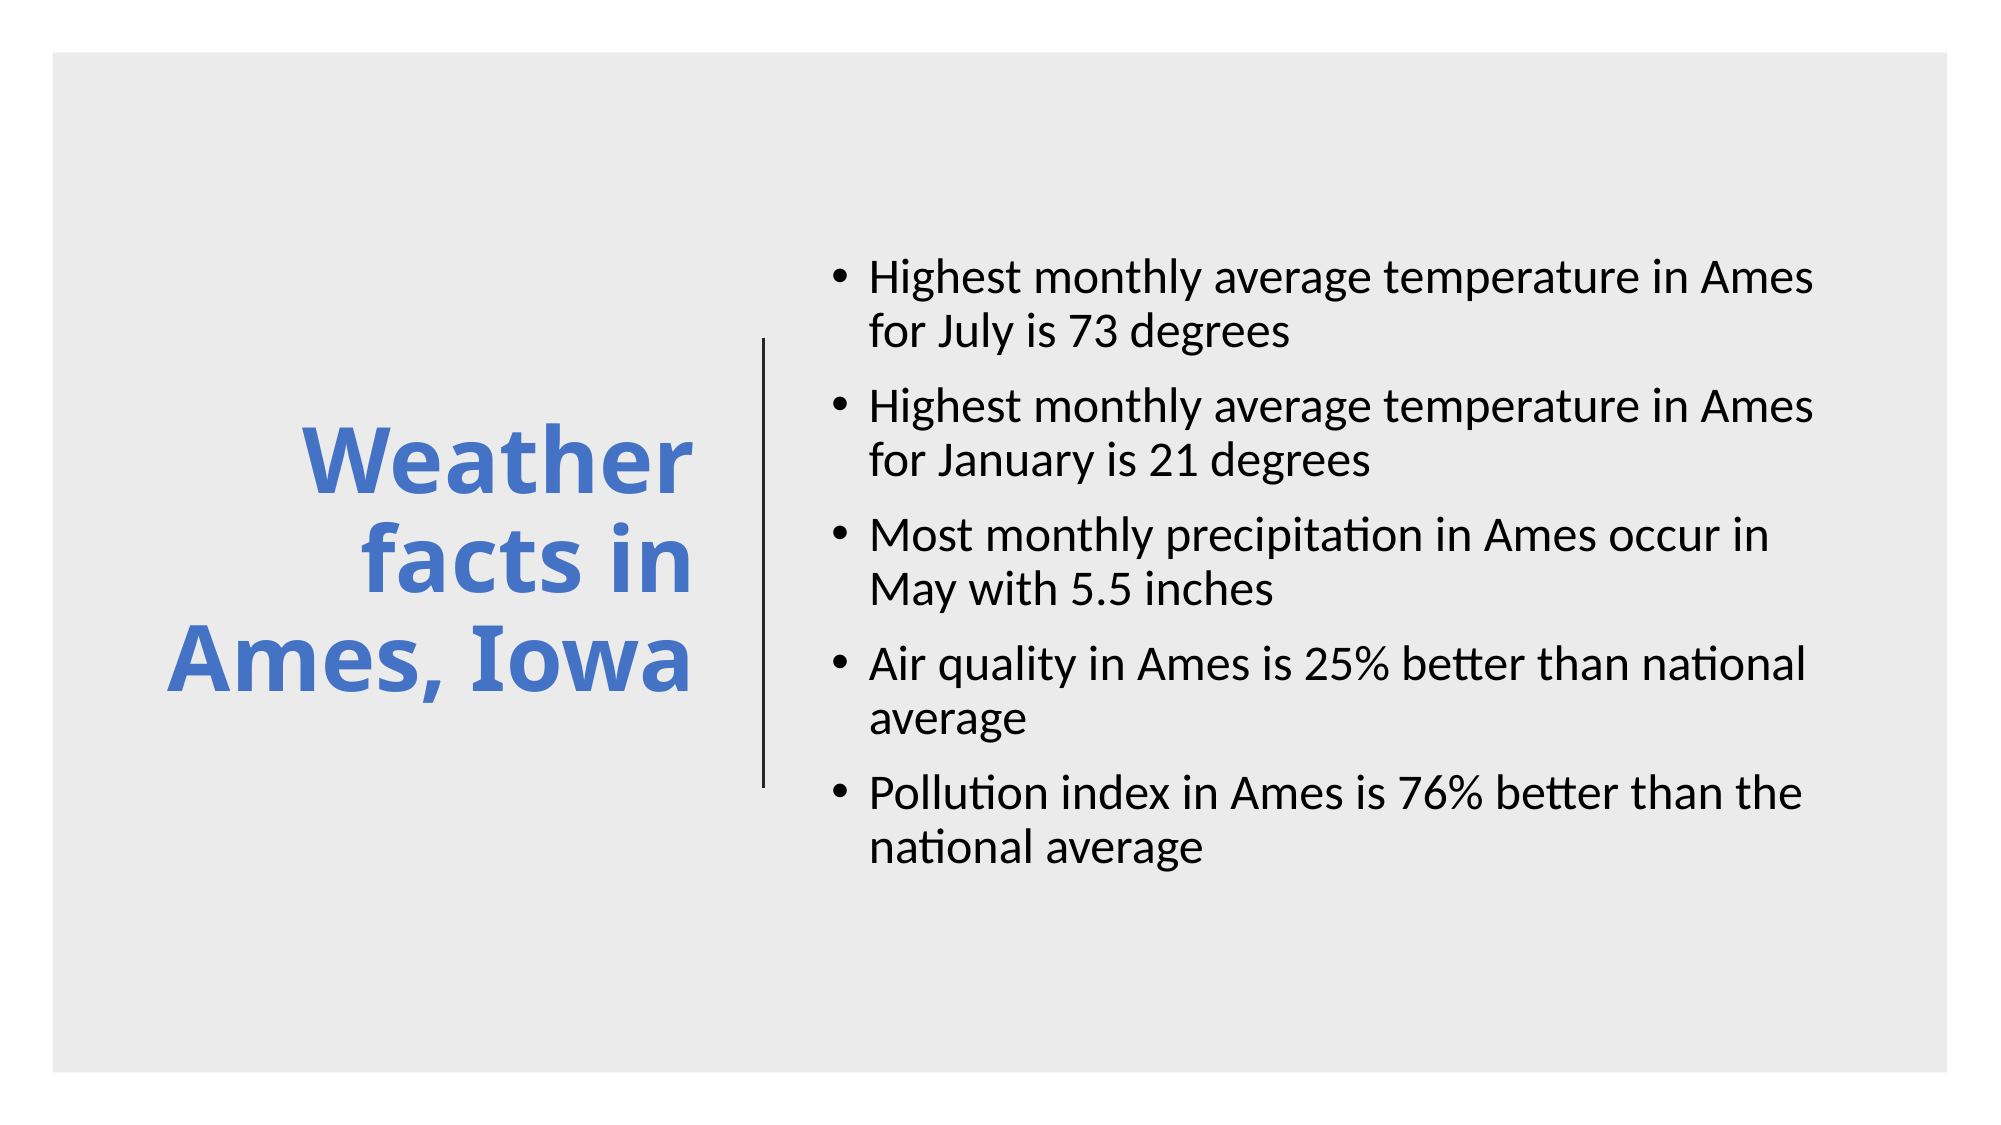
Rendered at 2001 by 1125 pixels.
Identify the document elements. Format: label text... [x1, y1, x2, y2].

list Highest monthly average temperature in Ames for July is 73 degrees Highest monthly average temperature in Ames for January is 21 degrees Most monthly precipitation in Ames occur in May with 5.5 inches Air quality in Ames is 25% better than national average Pollution index in Ames is 76% better than the national average [816, 158, 1863, 967]
title Weather facts in Ames, Iowa [137, 158, 711, 967]
text_box [52, 51, 1948, 1073]
